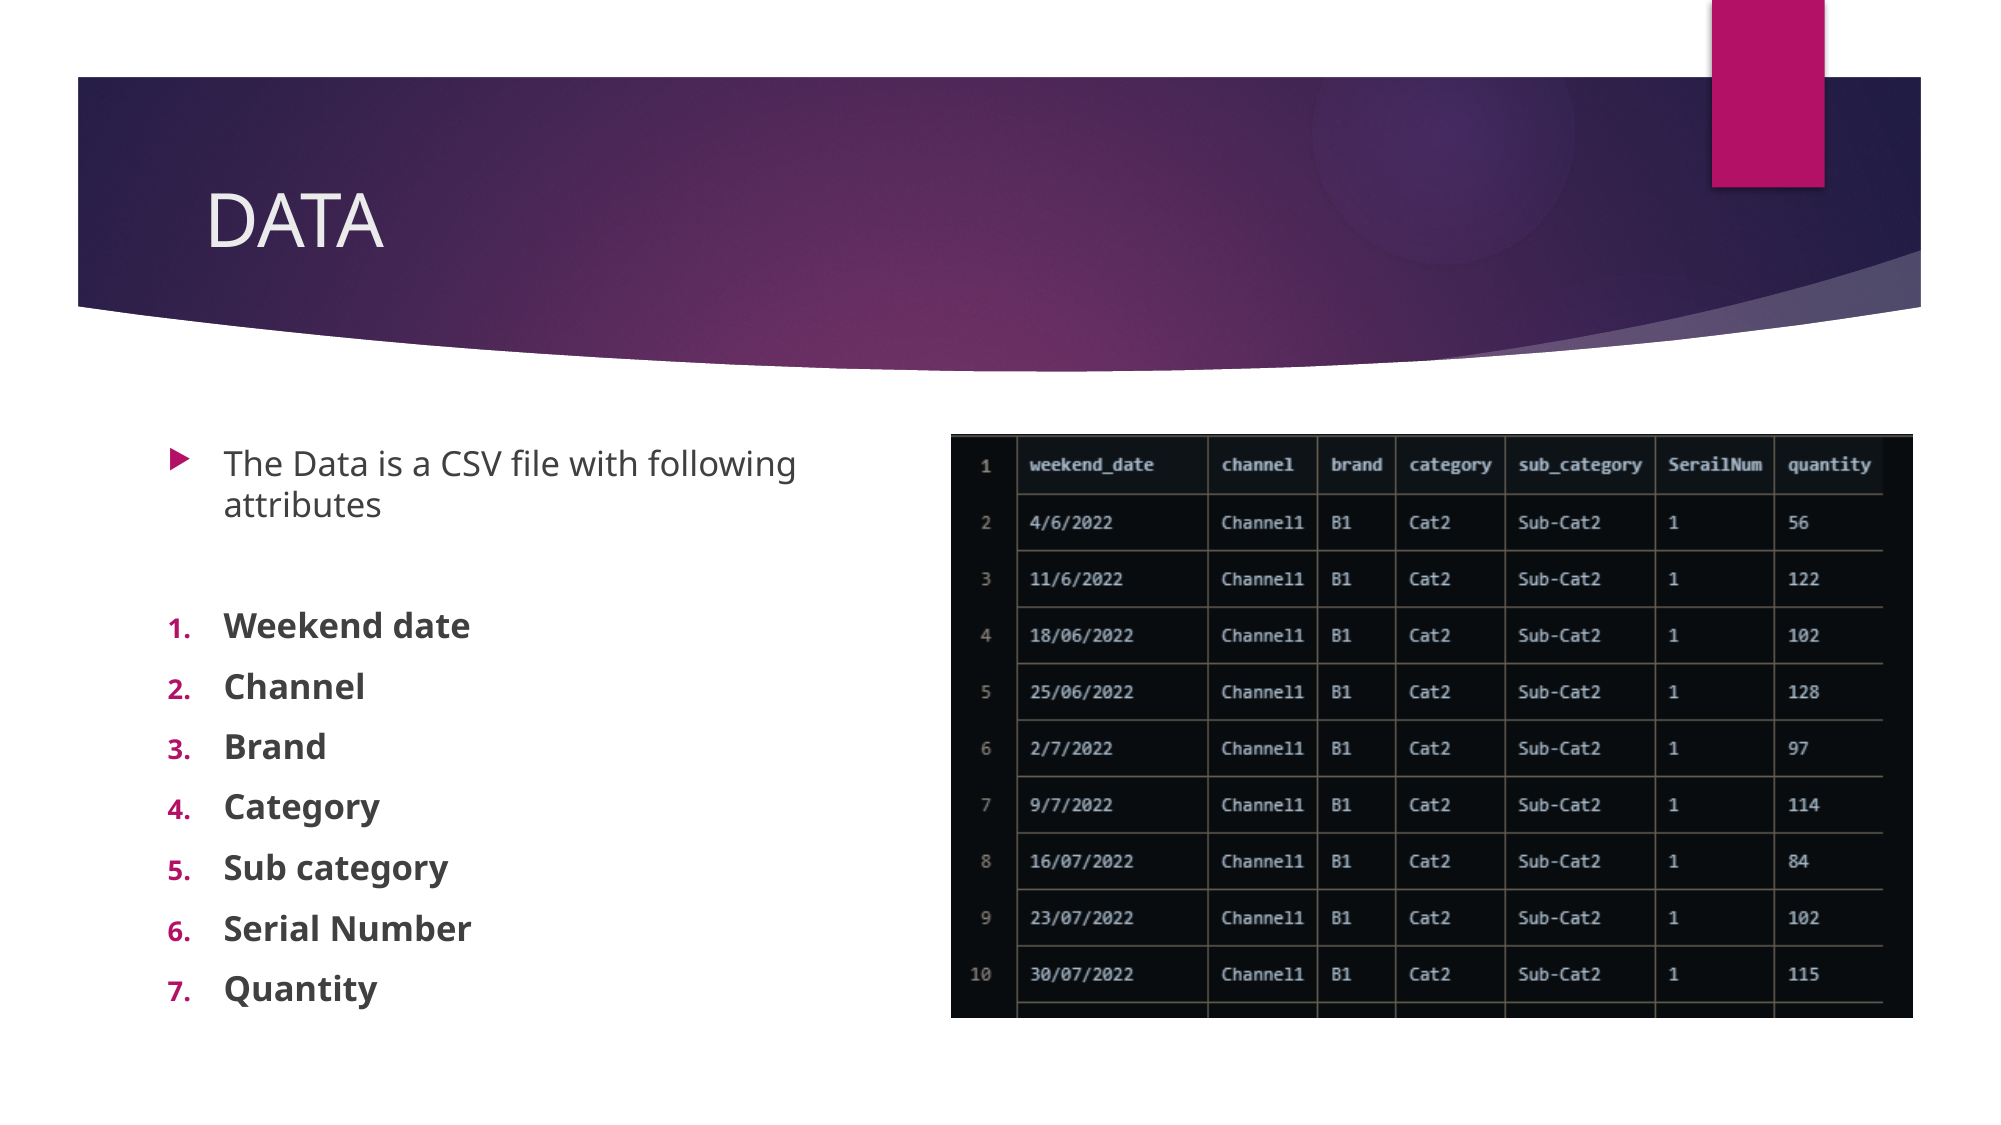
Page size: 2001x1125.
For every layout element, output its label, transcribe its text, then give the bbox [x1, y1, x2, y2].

title DATA [189, 159, 1627, 276]
picture [951, 434, 1914, 1018]
list The Data is a CSV file with following attributes Weekend date Channel Brand Category Sub category Serial Number Quantity [152, 434, 930, 1018]
